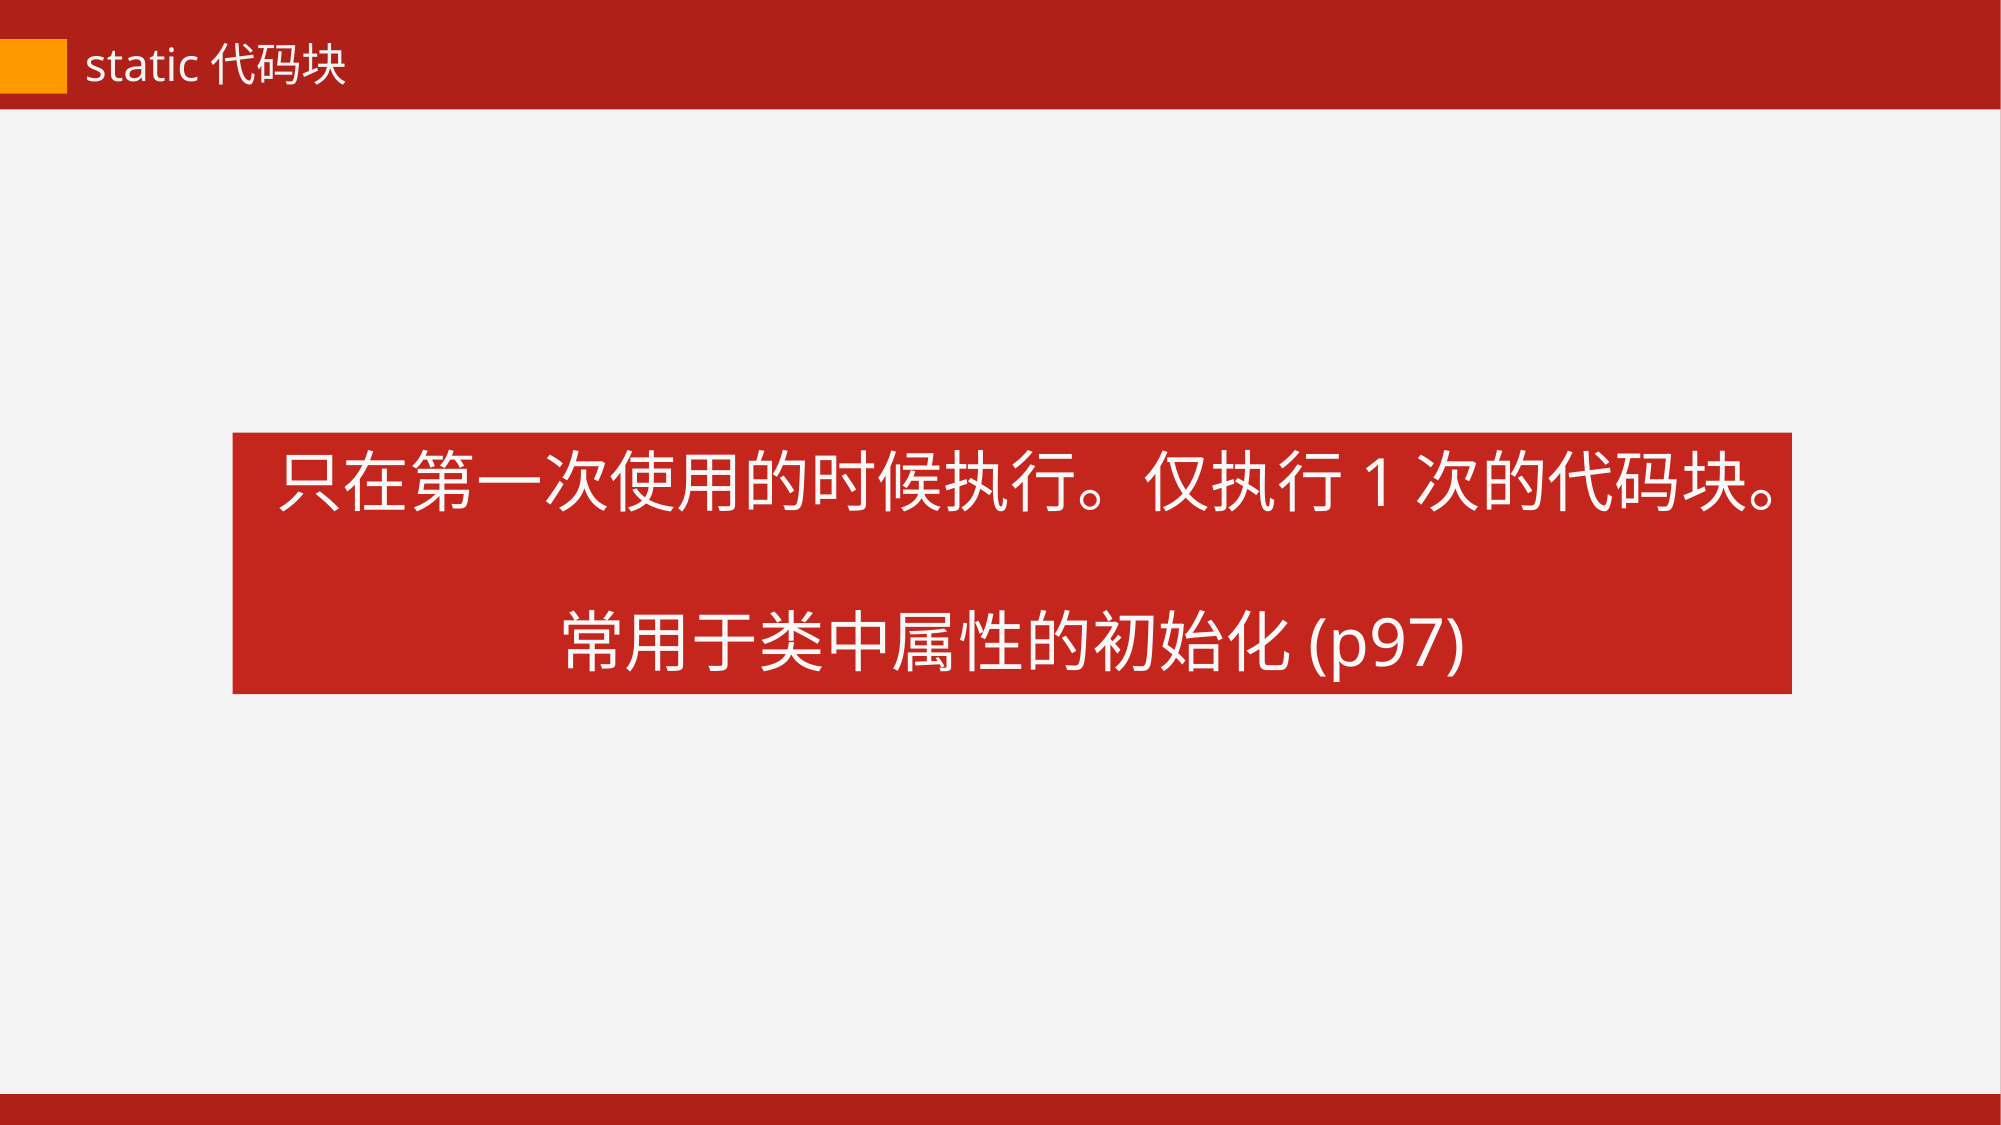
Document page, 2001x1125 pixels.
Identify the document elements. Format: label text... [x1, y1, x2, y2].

text_box [0, 109, 2001, 1094]
text_box static代码块 [70, 28, 363, 99]
text_box [0, 39, 68, 94]
text_box 只在第一次使用的时候执行。仅执行1次的代码块。 常用于类中属性的初始化(p97) [232, 432, 1792, 695]
